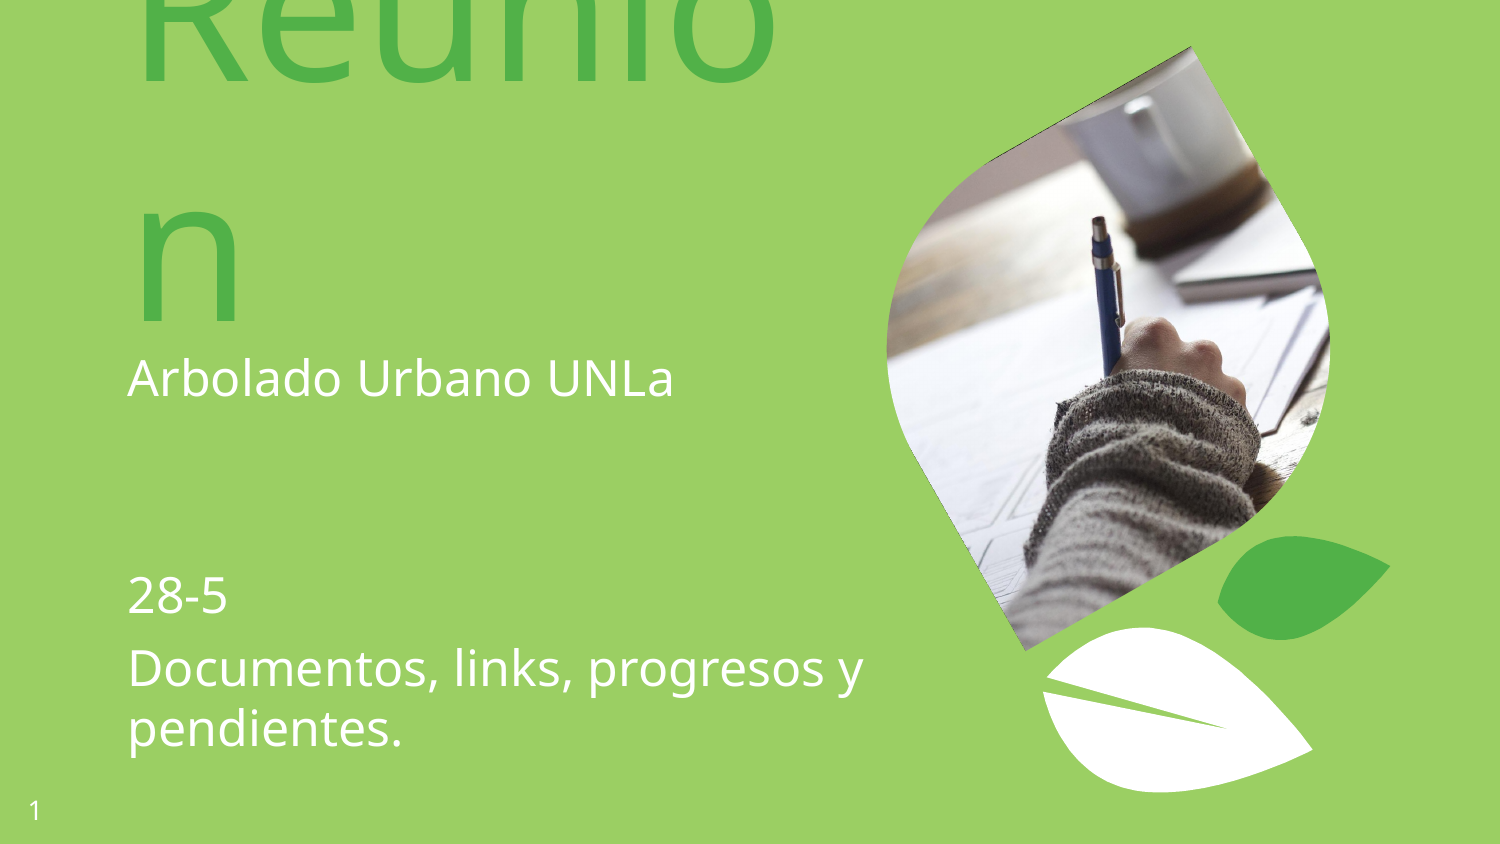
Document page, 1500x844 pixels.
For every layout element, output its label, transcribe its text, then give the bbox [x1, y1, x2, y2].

subtitle Arbolado Urbano UNLa 28-5 Documentos, links, progresos y pendientes. [112, 331, 1044, 716]
title Reunión [112, 234, 833, 331]
text_box [1217, 542, 1391, 640]
picture [886, 46, 1331, 651]
slide_number 1 [12, 779, 103, 844]
text_box [1042, 627, 1313, 793]
